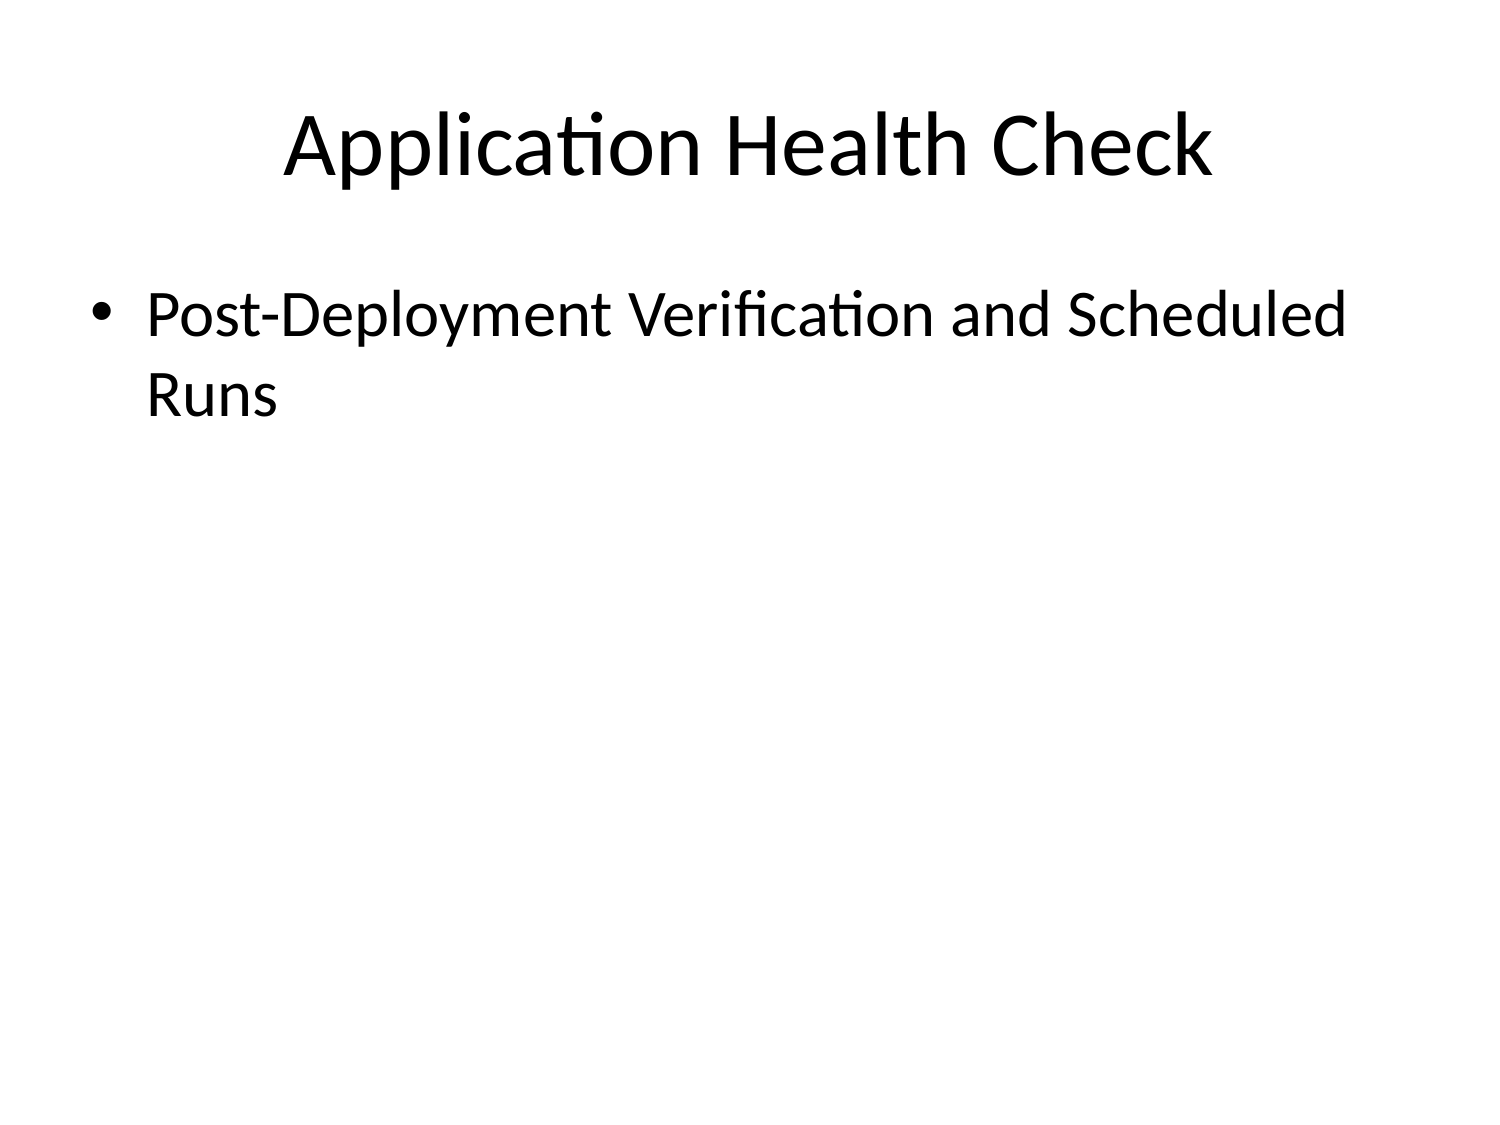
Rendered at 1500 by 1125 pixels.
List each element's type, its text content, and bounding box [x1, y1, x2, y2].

title Application Health Check [75, 45, 1425, 233]
list Post-Deployment Verification and Scheduled Runs [75, 262, 1425, 1005]
